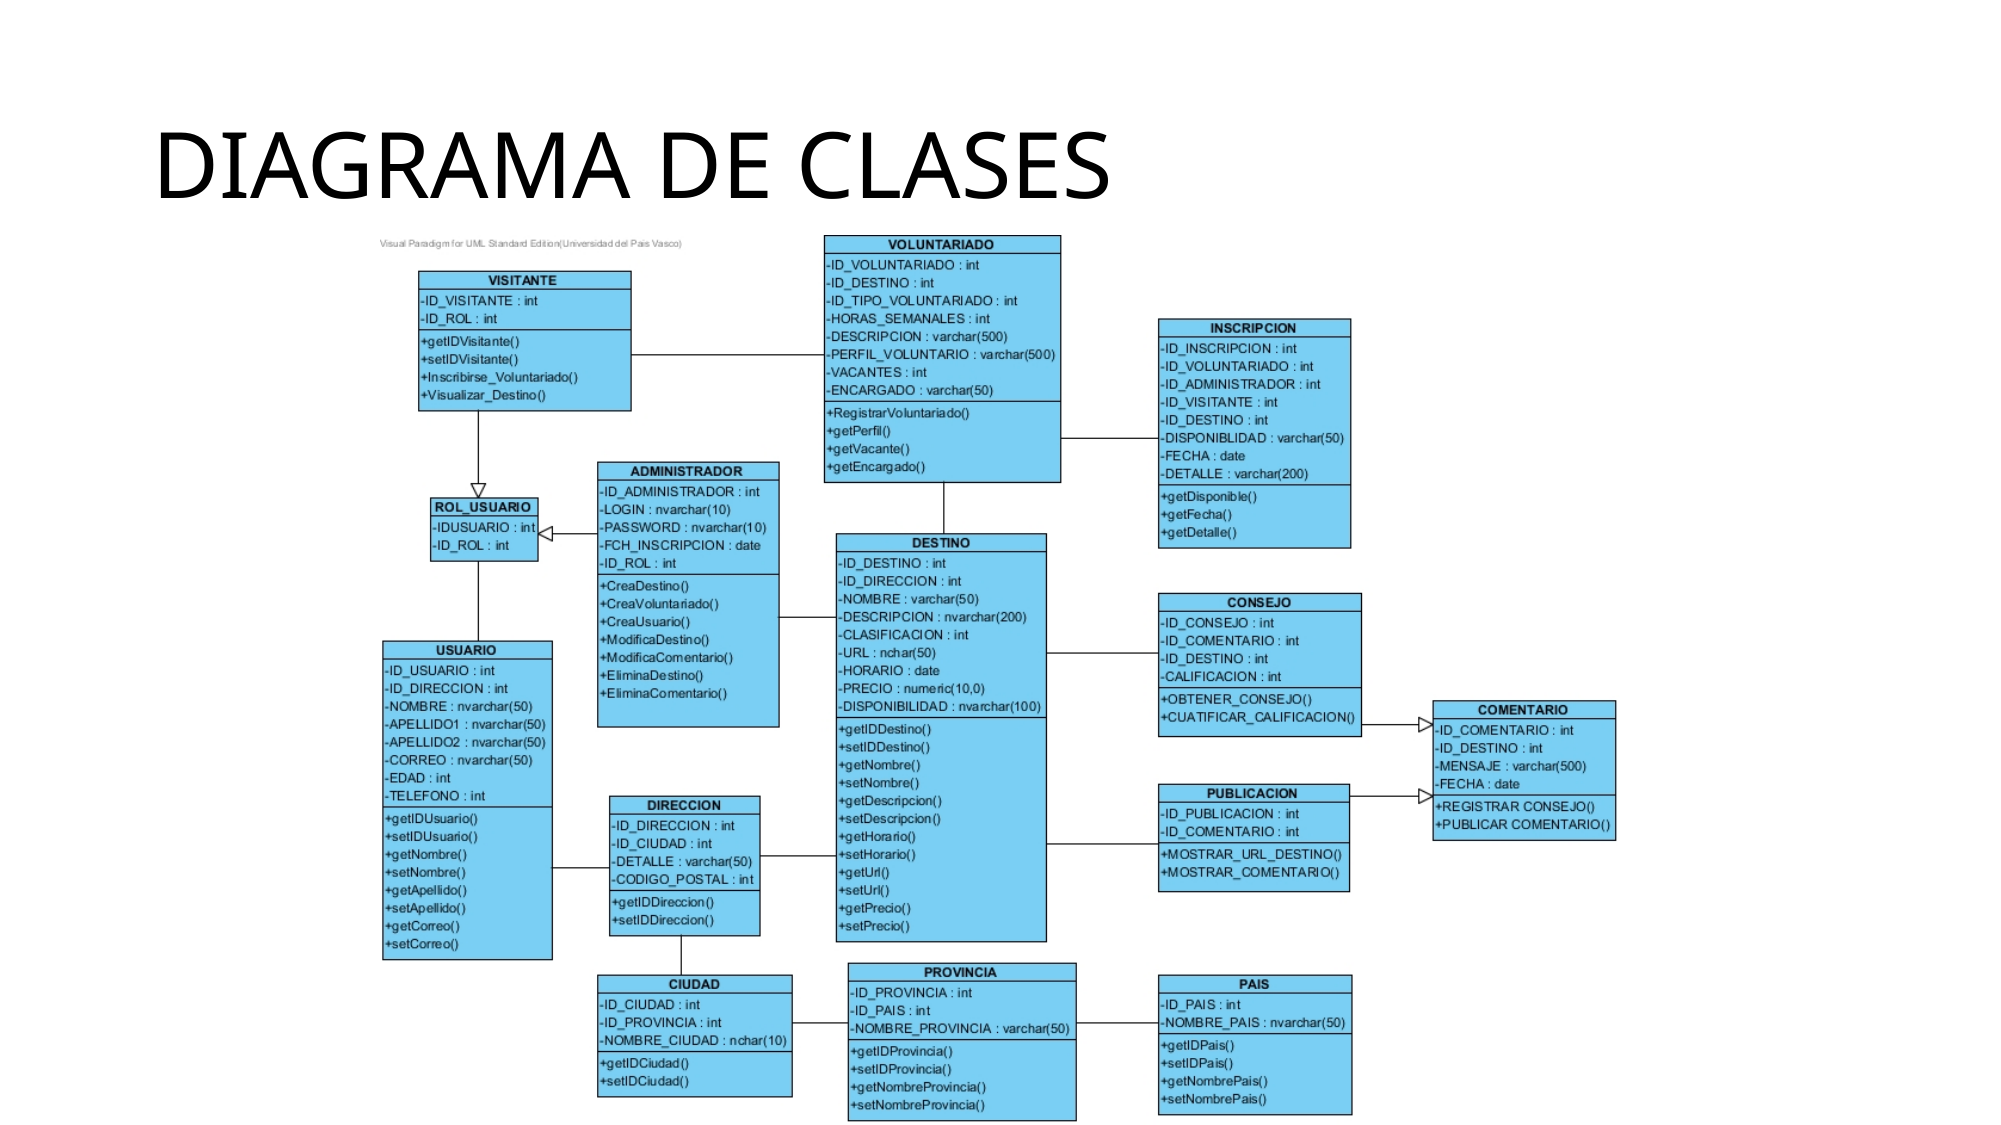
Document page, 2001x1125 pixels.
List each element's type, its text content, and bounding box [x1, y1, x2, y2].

title DIAGRAMA DE CLASES [137, 59, 1863, 278]
picture [380, 235, 1620, 1125]
